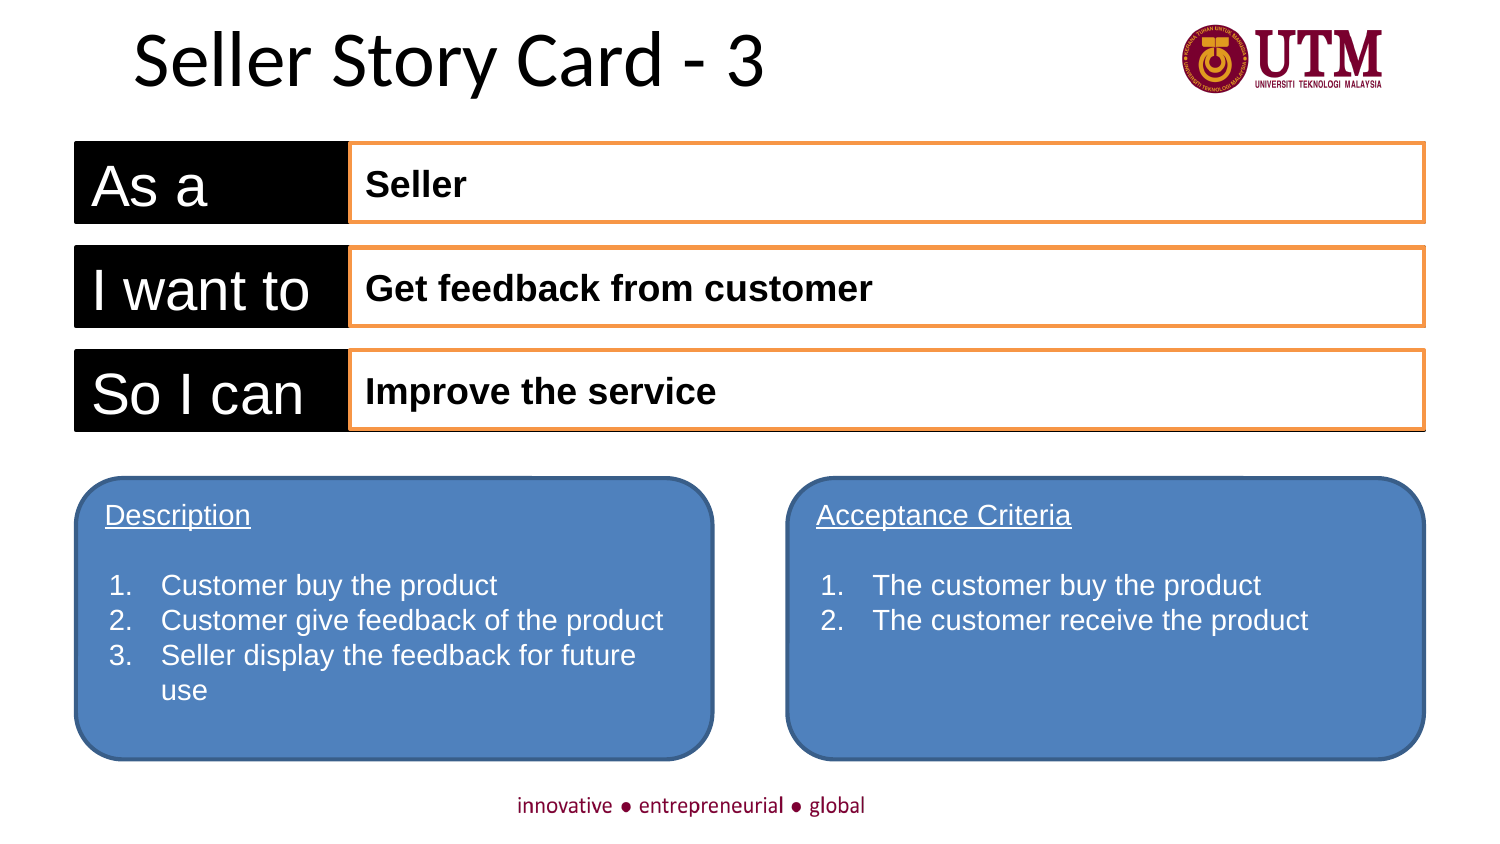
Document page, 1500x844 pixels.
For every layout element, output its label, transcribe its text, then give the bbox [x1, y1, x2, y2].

text_box So I can [76, 351, 1424, 431]
text_box Improve the service [350, 350, 1424, 429]
text_box As a [76, 143, 350, 222]
text_box Description Customer buy the product Customer give feedback of the product Seller display the feedback for future use [75, 478, 713, 760]
text_box Get feedback from customer [350, 247, 1424, 327]
picture [1177, 22, 1389, 95]
text_box Seller [350, 143, 1424, 222]
text_box Acceptance Criteria The customer buy the product The customer receive the product [787, 478, 1424, 760]
text_box I want to [76, 247, 350, 327]
title Seller Story Card - 3 [24, 15, 875, 95]
picture [490, 793, 907, 818]
